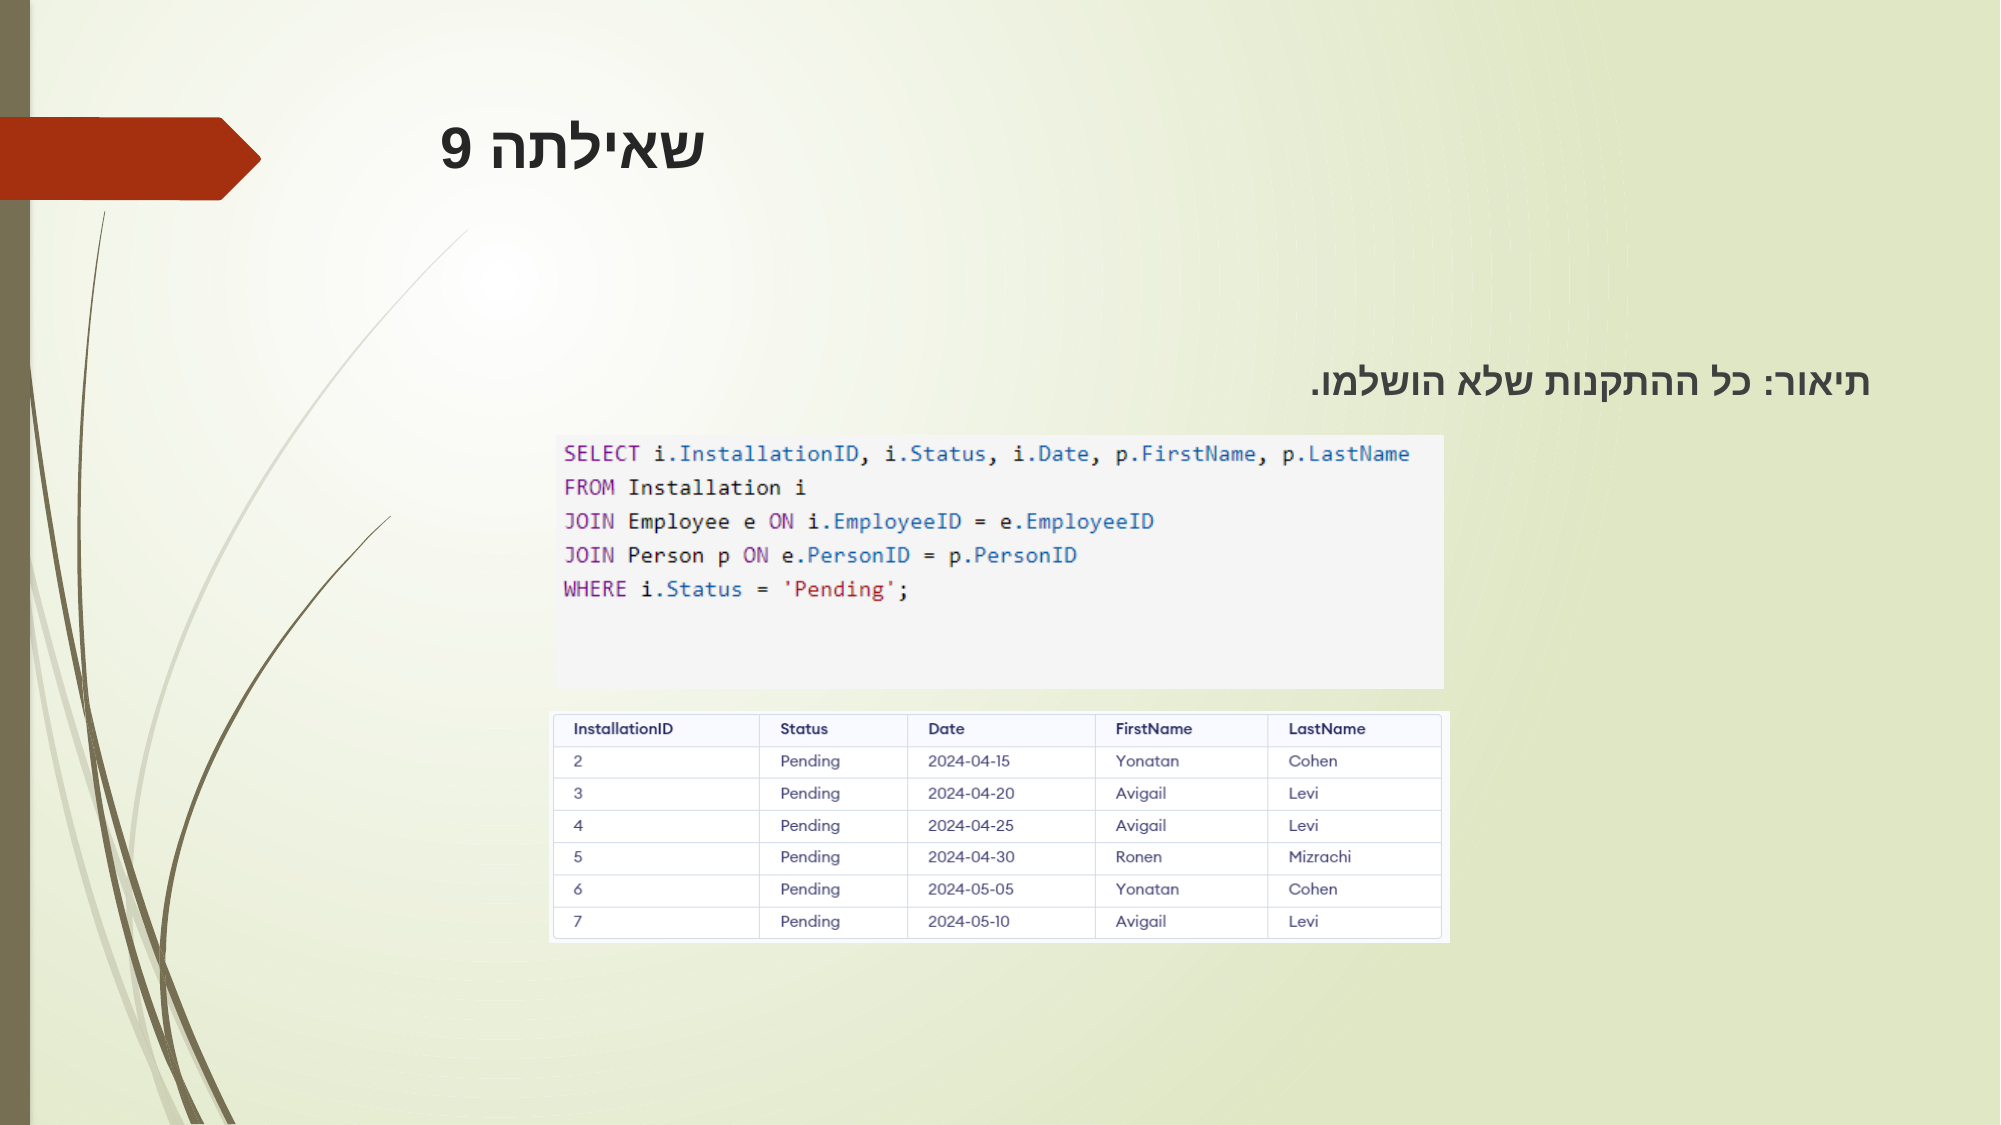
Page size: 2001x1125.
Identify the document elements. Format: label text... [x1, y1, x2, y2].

picture [555, 435, 1444, 690]
picture [549, 710, 1451, 944]
title שאילתה 9 [425, 102, 1888, 313]
list תיאור: כל ההתקנות שלא הושלמו. [424, 350, 1888, 970]
